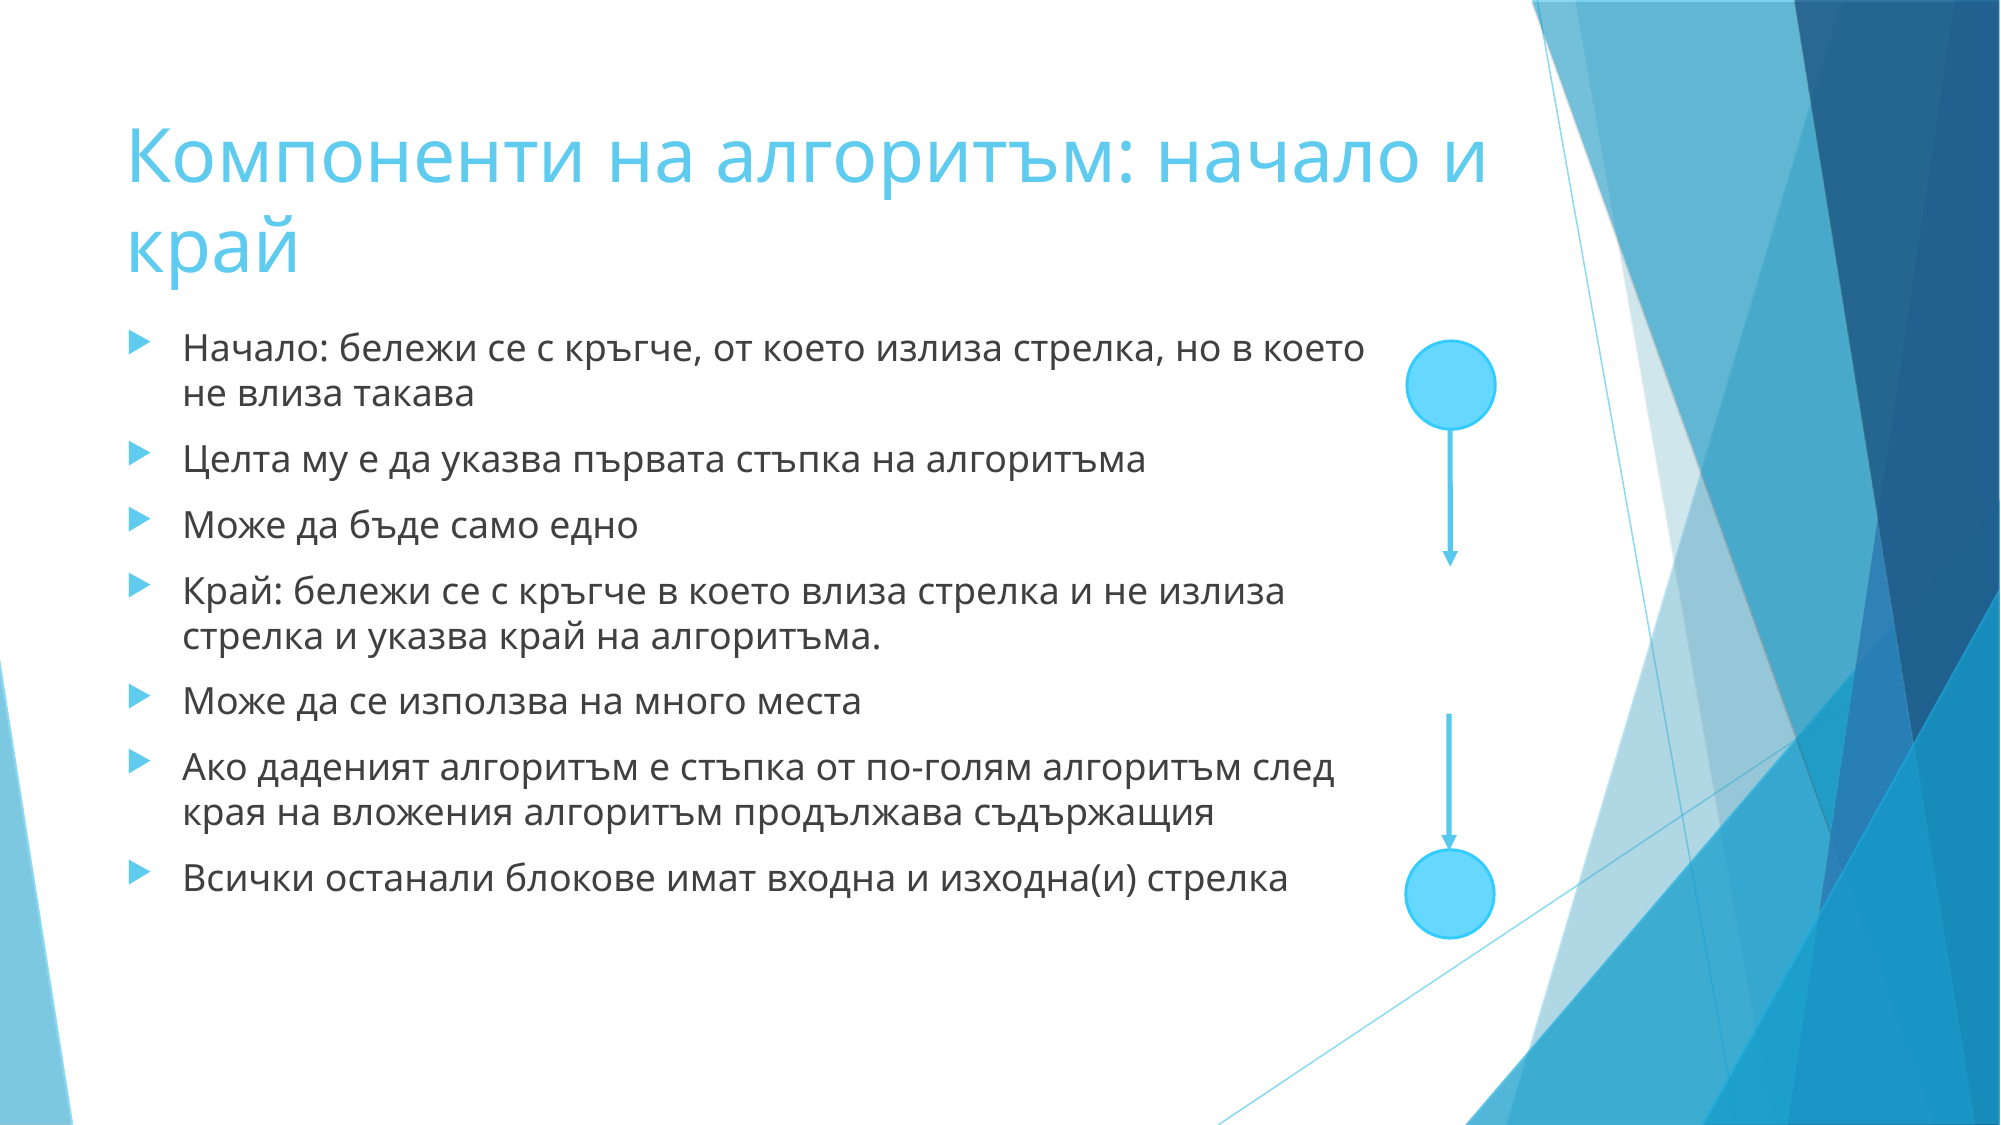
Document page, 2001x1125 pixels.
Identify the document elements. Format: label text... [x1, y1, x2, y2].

text_box [1406, 340, 1496, 430]
text_box Начало: бележи се с кръгче, от което излиза стрелка, но в което не влиза такава Целта му е да указва първата стъпка на алгоритъма Може да бъде само едно Край: бележи се с кръгче в което влиза стрелка и не излиза стрелка и указва край на алгоритъма. Може да се използва на много места Ако даденият алгоритъм е стъпка от по-голям алгоритъм след края на вложения алгоритъм продължава съдържащия Всички останали блокове имат входна и изходна(и) стрелка [111, 316, 1390, 991]
text_box Компоненти на алгоритъм: начало и край [111, 99, 1521, 317]
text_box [1405, 713, 1495, 939]
text_box [1444, 429, 1457, 567]
